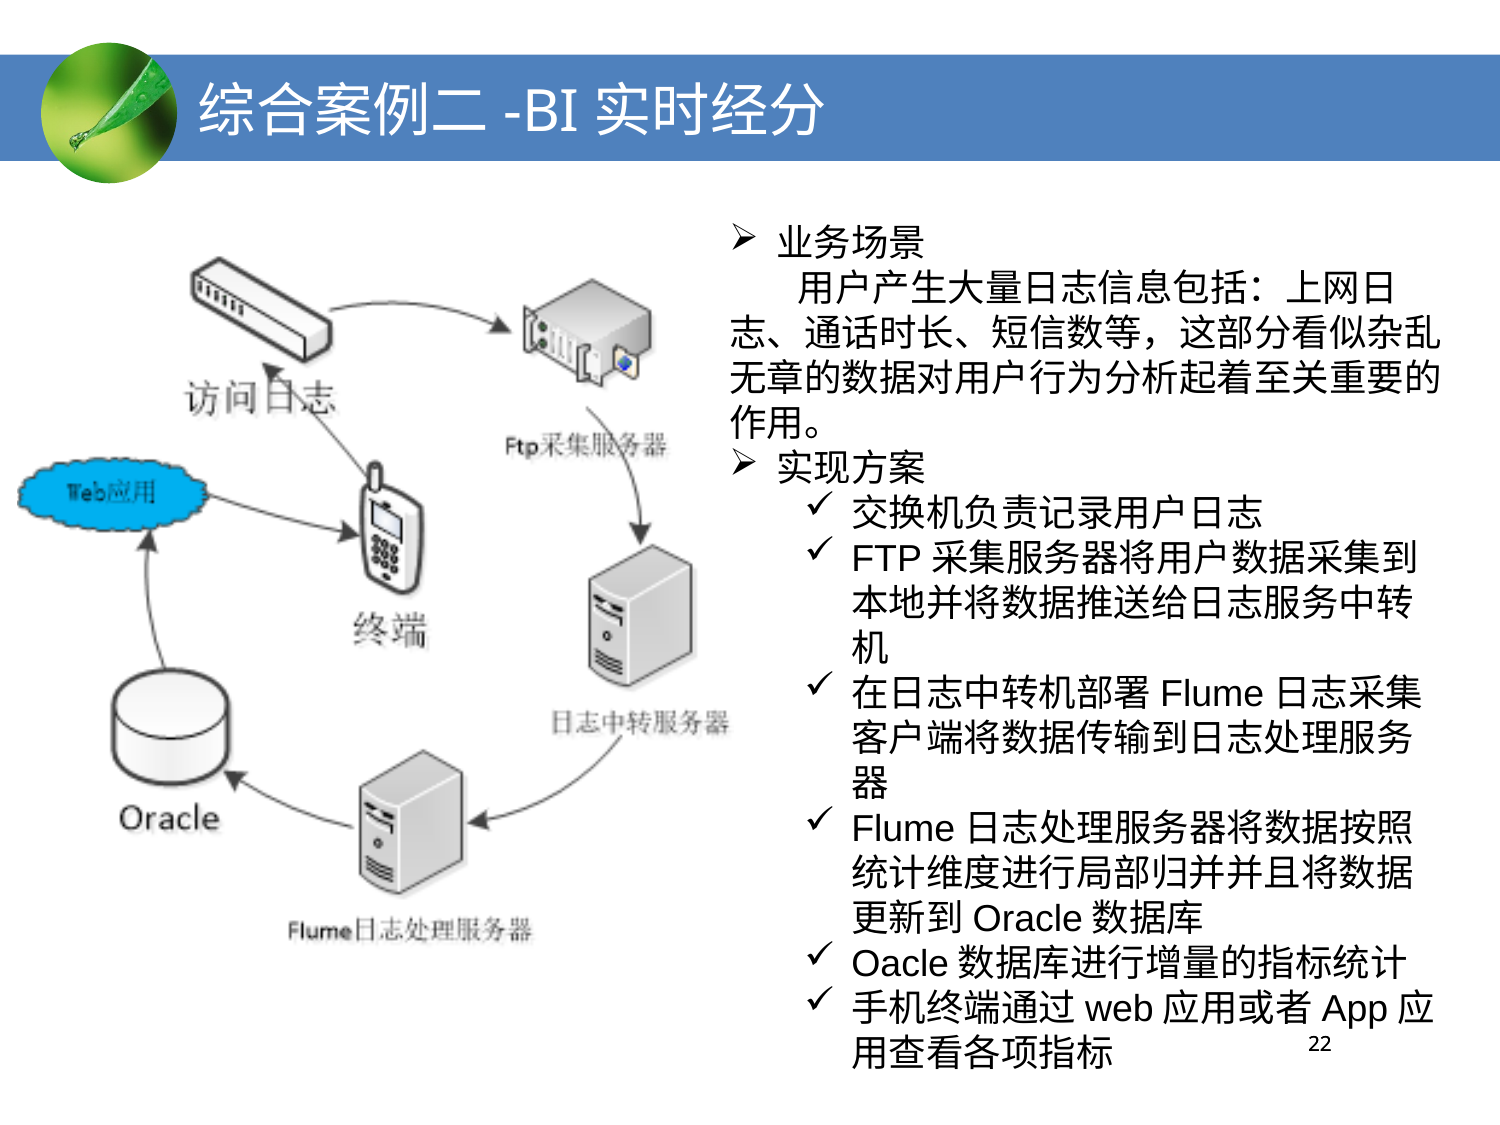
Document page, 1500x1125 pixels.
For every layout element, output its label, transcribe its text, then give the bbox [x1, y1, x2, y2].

picture [41, 42, 178, 184]
title 综合案例二-BI实时经分 [182, 54, 1412, 162]
picture [17, 255, 735, 953]
text_box 业务场景 用户产生大量日志信息包括：上网日志、通话时长、短信数等，这部分看似杂乱无章的数据对用户行为分析起着至关重要的作用。 实现方案 交换机负责记录用户日志 FTP采集服务器将用户数据采集到本地并将数据推送给日志服务中转机 在日志中转机部署Flume日志采集客户端将数据传输到日志处理服务器 Flume日志处理服务器将数据按照统计维度进行局部归并并且将数据更新到Oracle数据库 Oacle数据库进行增量的指标统计 手机终端通过web应用或者App应用查看各项指标 [714, 211, 1459, 1082]
